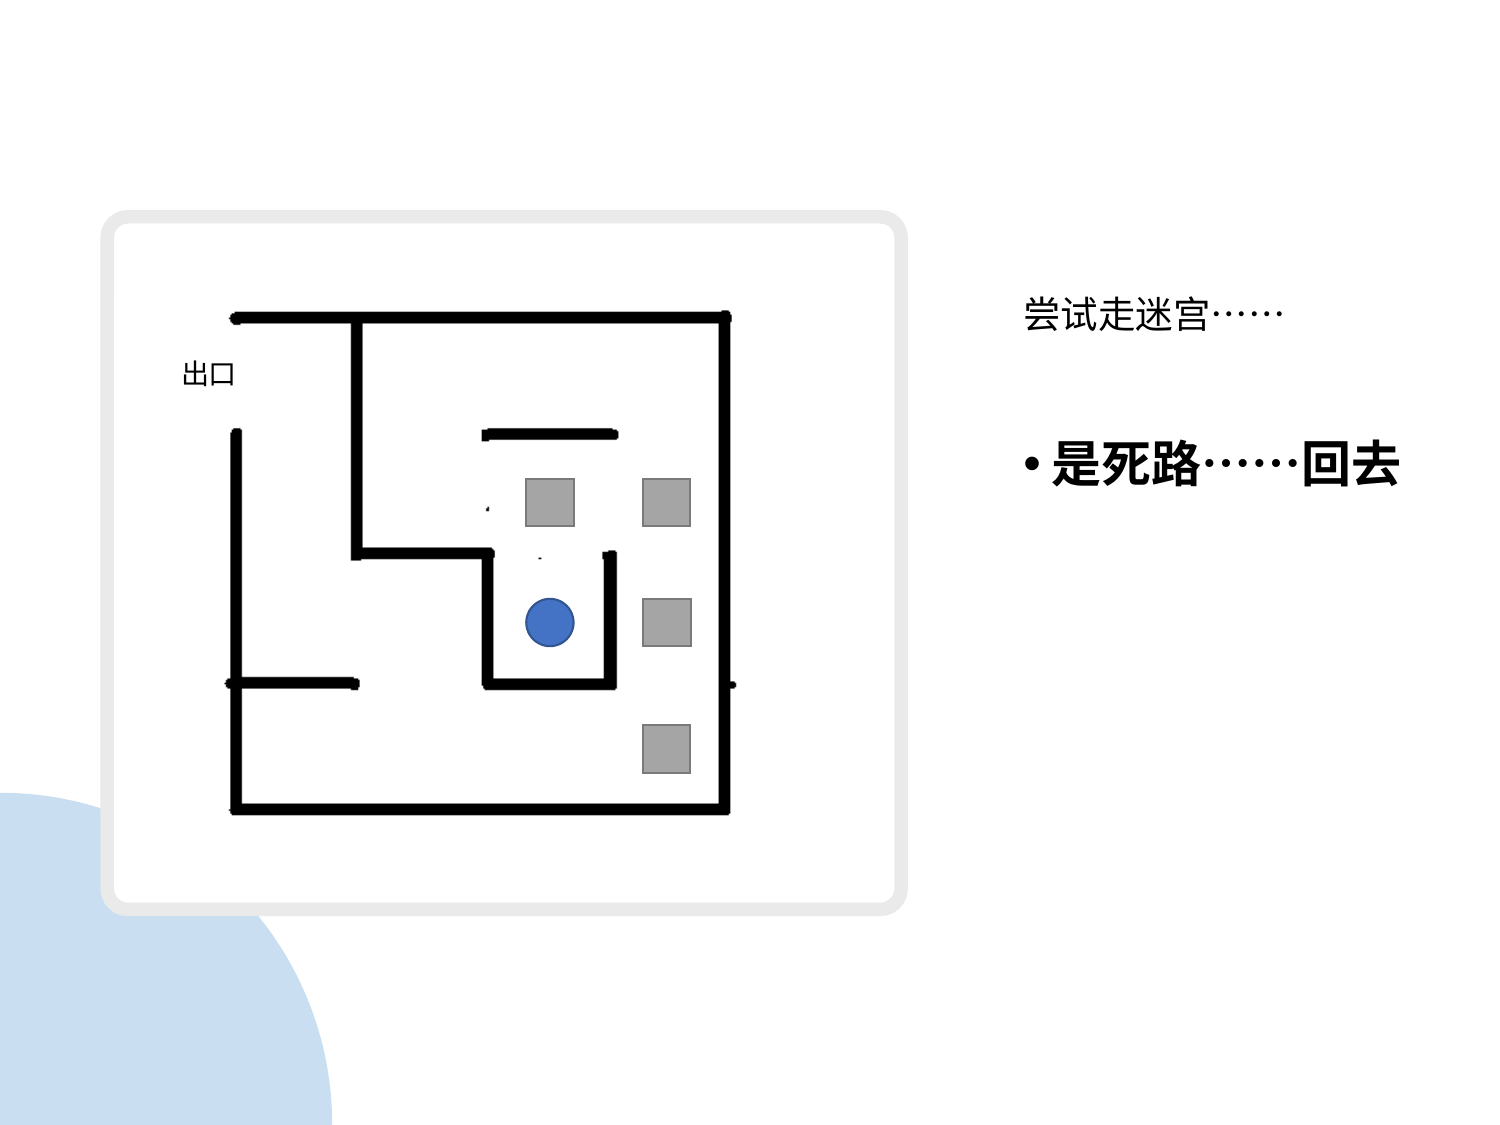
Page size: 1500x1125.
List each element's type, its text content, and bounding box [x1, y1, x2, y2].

title 尝试走迷宫…… [1008, 219, 1421, 414]
picture [107, 216, 902, 910]
text_box [0, 792, 333, 1125]
list 是死路……回去 [1008, 431, 1421, 910]
